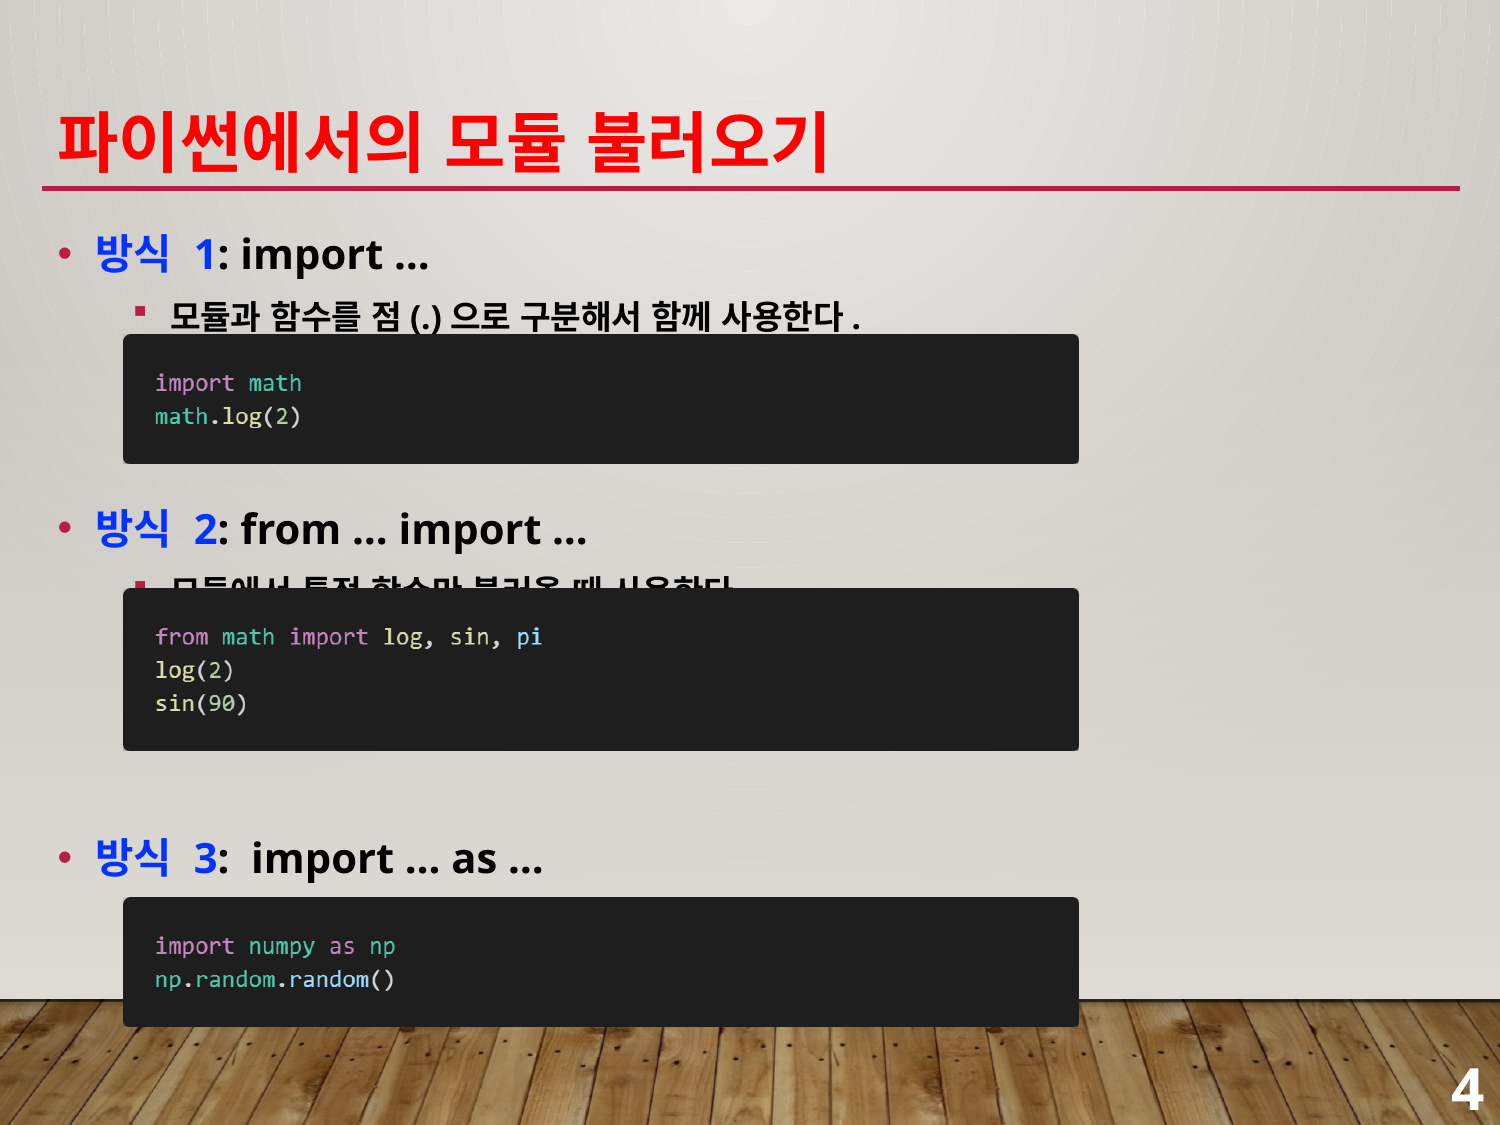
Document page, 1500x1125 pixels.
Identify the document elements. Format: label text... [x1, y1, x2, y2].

list 방식 1: import … 모듈과 함수를 점(.)으로 구분해서 함께 사용한다. 방식 2: from … import … 모듈에서 특정 함수만 불러올 때 사용한다. 방식 3: import … as … 모듈이나 패키지를 불러올 때 별칭 지을 때 사용한다. [42, 210, 1461, 993]
picture [0, 897, 1500, 1125]
picture [123, 334, 1079, 464]
picture [123, 588, 1079, 751]
title 파이썬에서의 모듈 불러오기 [42, 16, 1461, 189]
